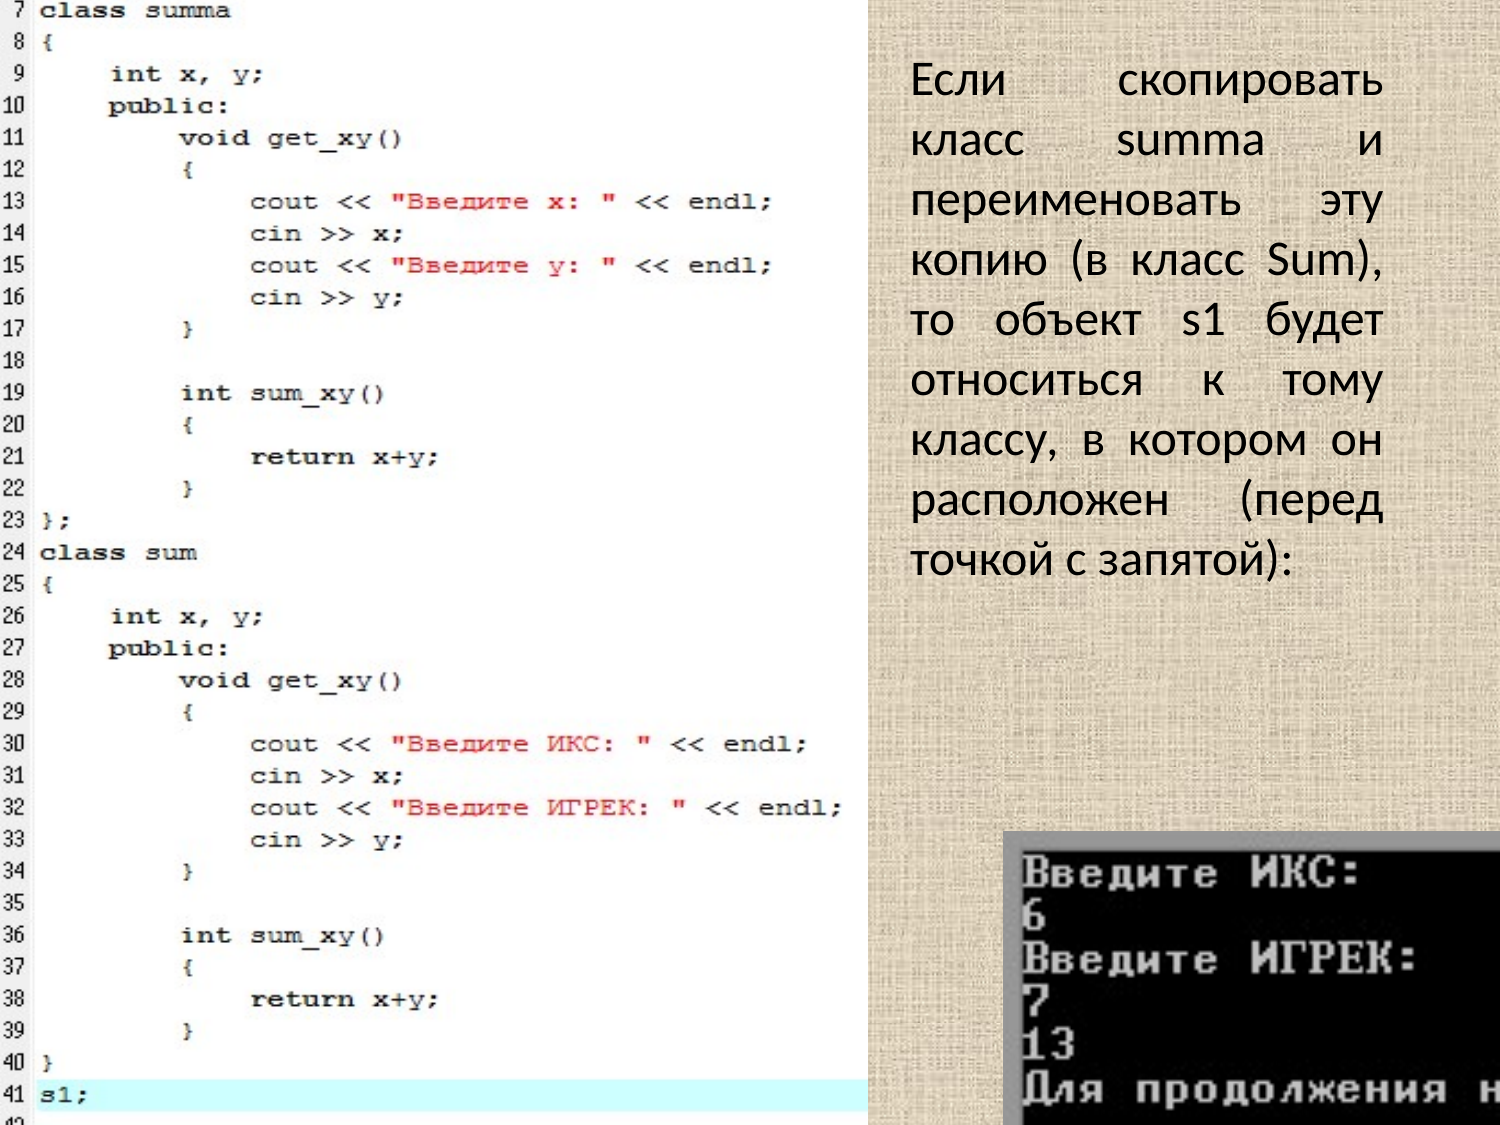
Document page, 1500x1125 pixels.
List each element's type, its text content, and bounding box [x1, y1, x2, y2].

text_box Если скопировать класс summa и переименовать эту копию (в класс Sum), то объект s1 будет относиться к тому классу, в котором он расположен (перед точкой с запятой): [895, 37, 1399, 593]
picture [0, 0, 1500, 1125]
